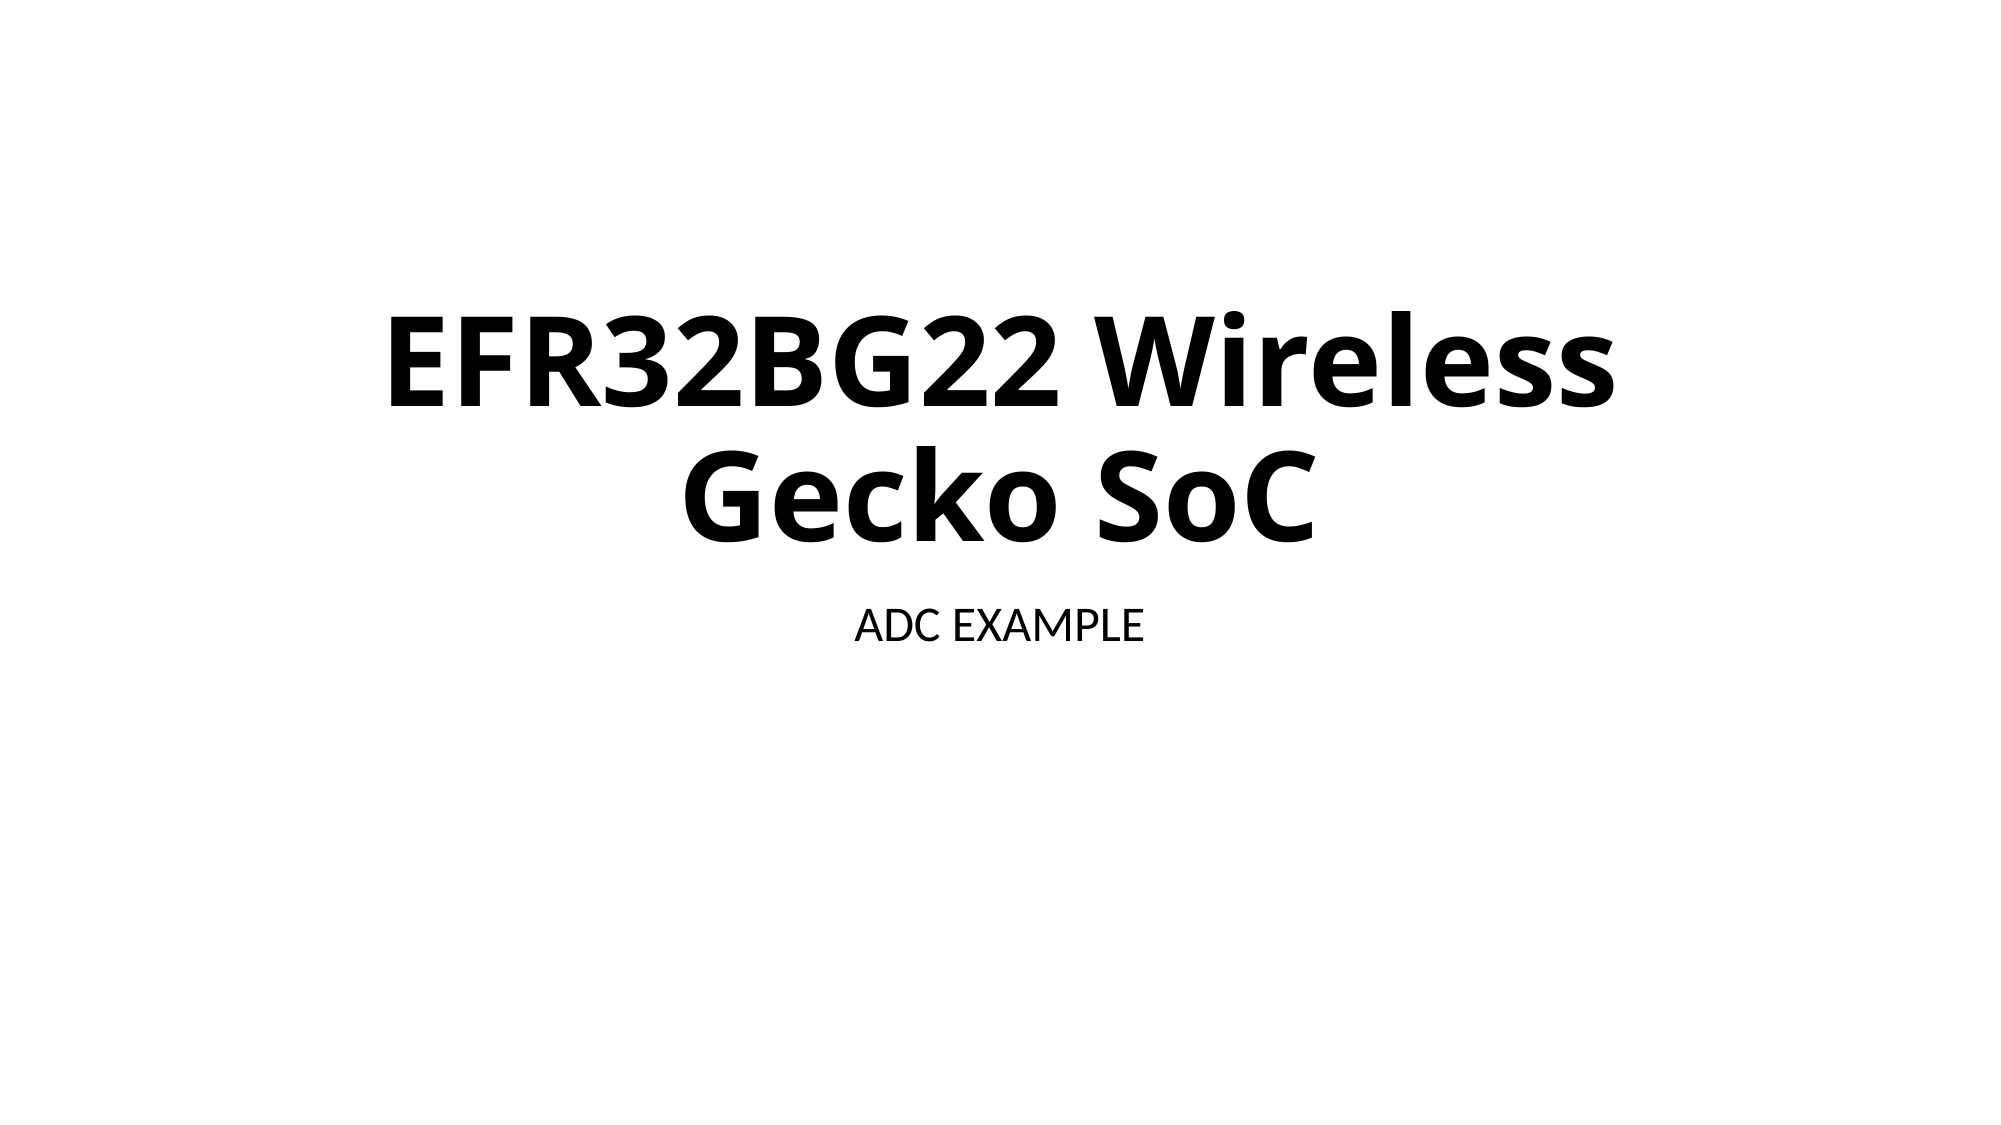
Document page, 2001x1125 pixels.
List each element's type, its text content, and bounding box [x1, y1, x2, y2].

title EFR32BG22 Wireless Gecko SoC [249, 184, 1750, 576]
subtitle ADC EXAMPLE [249, 590, 1750, 863]
